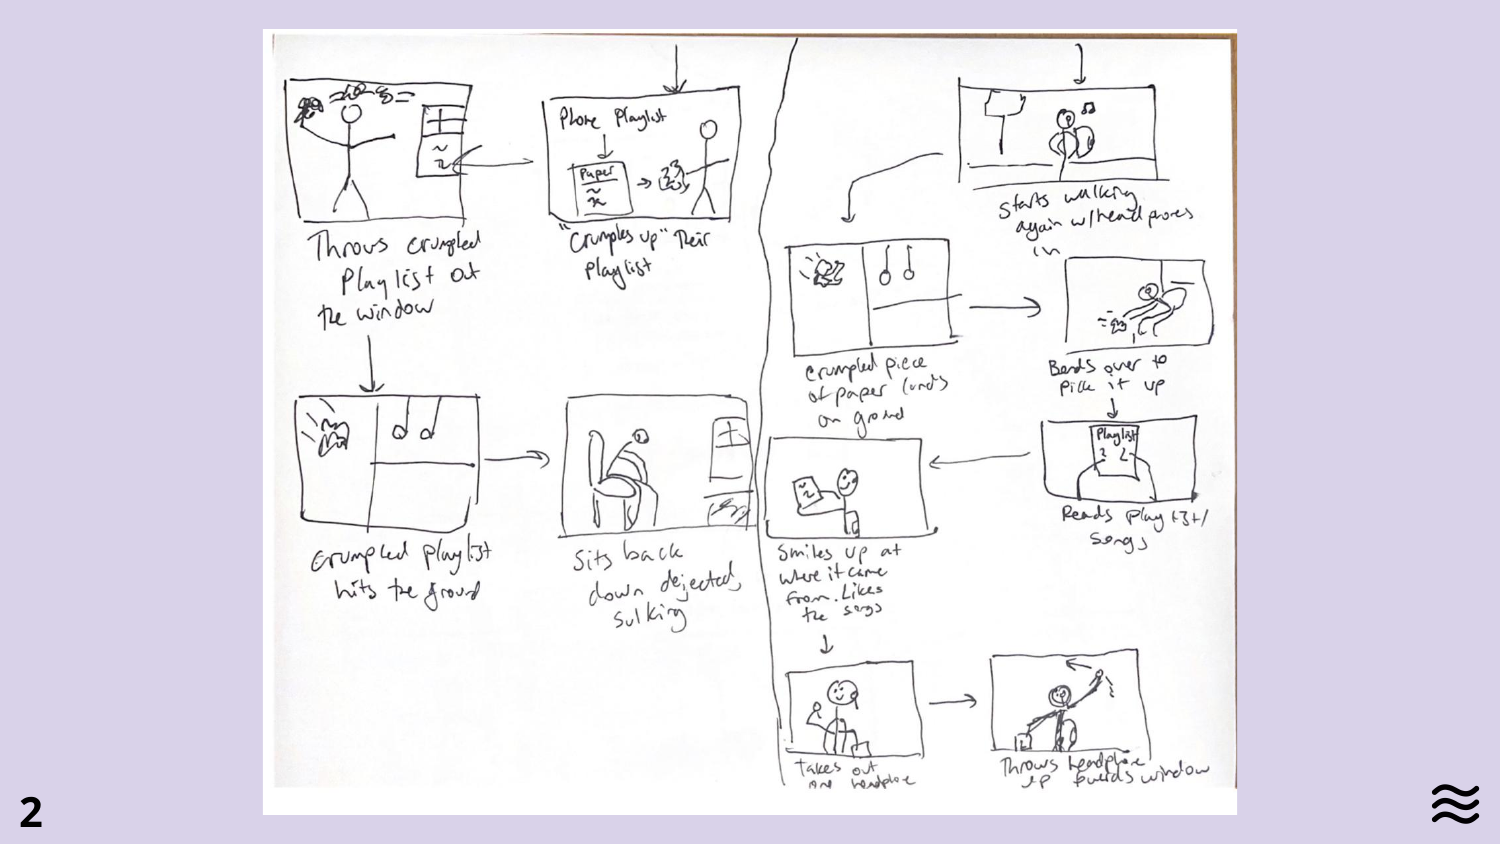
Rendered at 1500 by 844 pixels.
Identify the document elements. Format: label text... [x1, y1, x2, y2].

picture [1426, 780, 1485, 831]
picture [262, 28, 1238, 815]
text_box 2 [0, 778, 63, 844]
